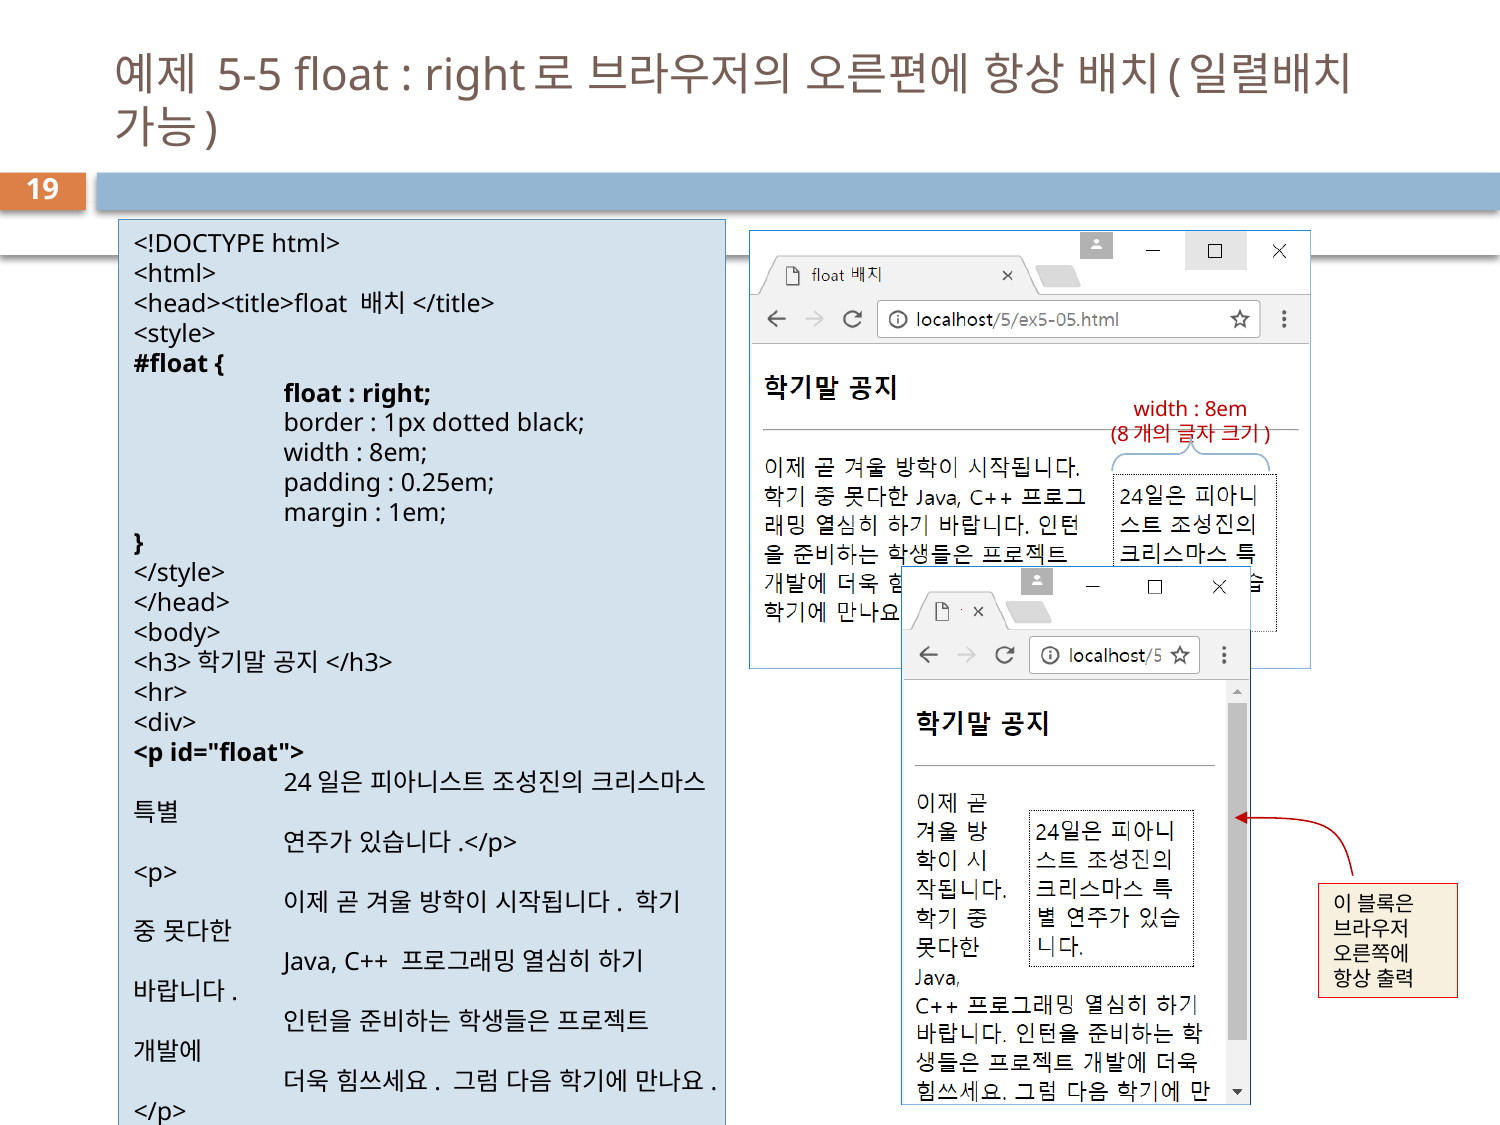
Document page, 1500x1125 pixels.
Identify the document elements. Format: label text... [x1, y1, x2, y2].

slide_number 19 [0, 170, 87, 211]
text_box 이 블록은 브라우저 오른쪽에 항상 출력 [1318, 883, 1458, 998]
title 예제 5-5 float : right로 브라우저의 오른편에 항상 배치(일렬배치 가능) [99, 37, 1438, 161]
text_box <!DOCTYPE html> <html> <head><title>float 배치</title> <style> #float { float : right; border : 1px dotted black; width : 8em; padding : 0.25em; margin : 1em; } </style> </head> <body> <h3>학기말 공지</h3> <hr> <div> <p id="float"> 24일은 피아니스트 조성진의 크리스마스 특별 연주가 있습니다.</p> <p> 이제 곧 겨울 방학이 시작됩니다. 학기 중 못다한 Java, C++ 프로그래밍 열심히 하기 바랍니다. 인턴을 준비하는 학생들은 프로젝트 개발에 더욱 힘쓰세요. 그럼 다음 학기에 만나요.</p> </div> </body> </html> [118, 219, 726, 1125]
text_box [1256, 816, 1355, 877]
picture [749, 230, 1311, 1106]
